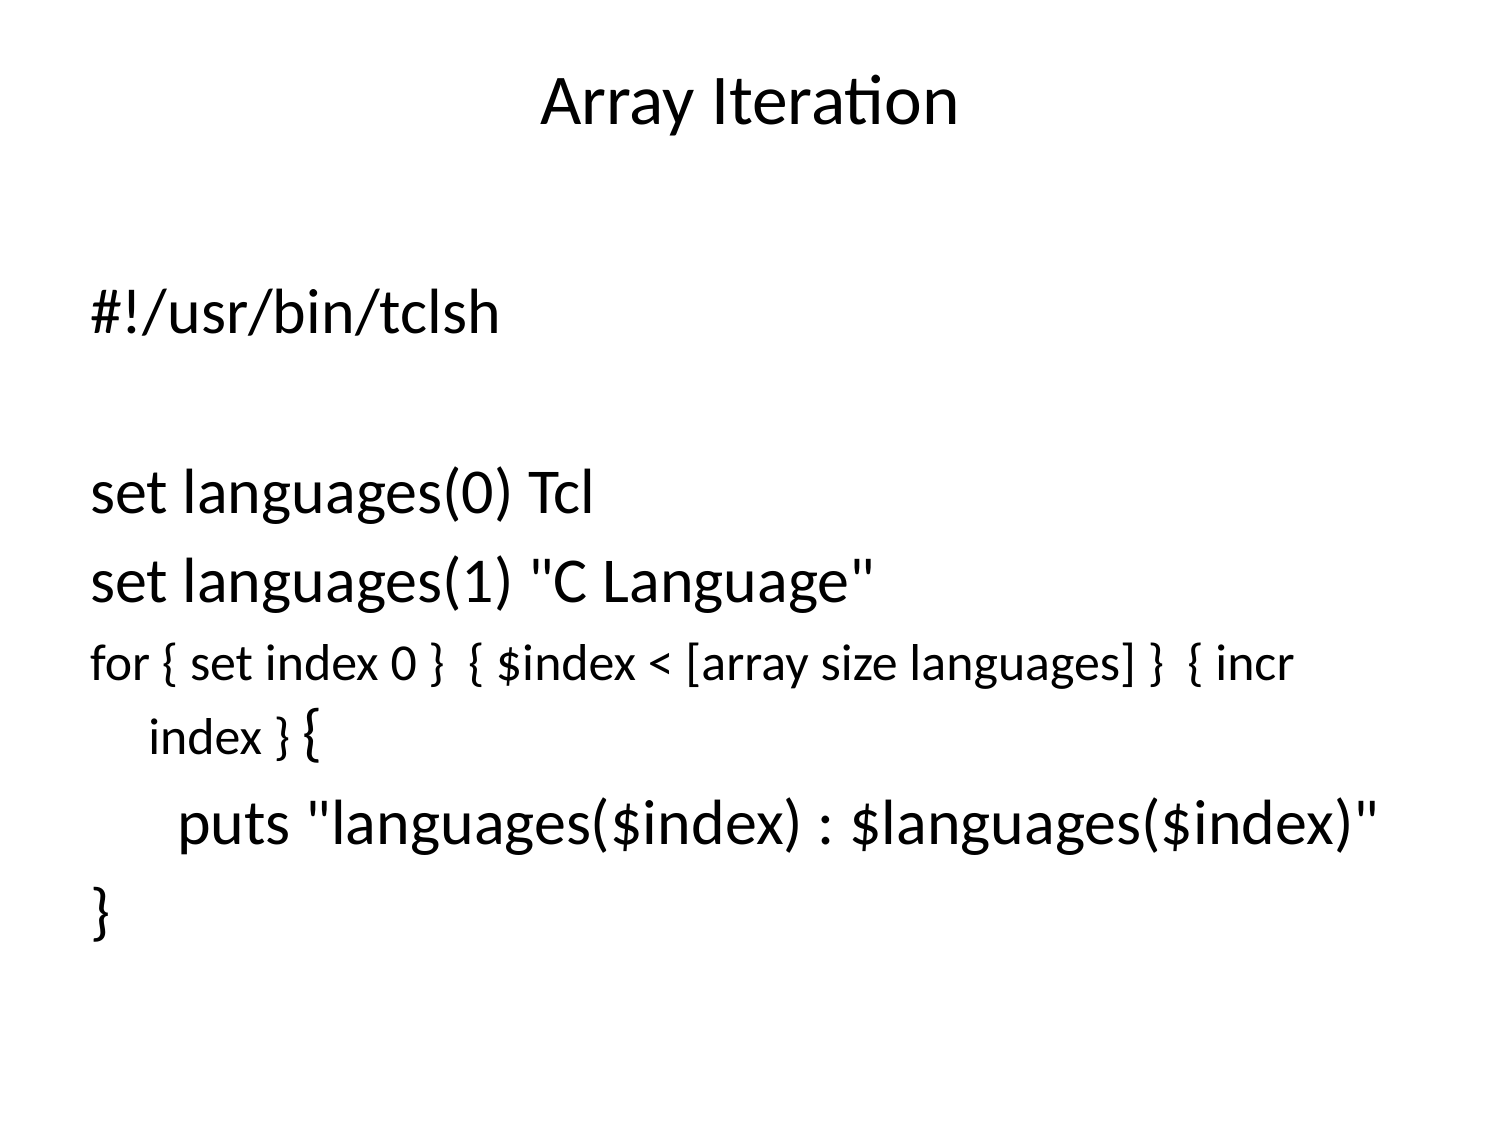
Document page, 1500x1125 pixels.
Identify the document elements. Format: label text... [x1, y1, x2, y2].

title Array Iteration [75, 45, 1425, 233]
list #!/usr/bin/tclsh set languages(0) Tcl set languages(1) "C Language" for { set index 0 } { $index < [array size languages] } { incr index } { puts "languages($index) : $languages($index)" } [75, 262, 1425, 1005]
